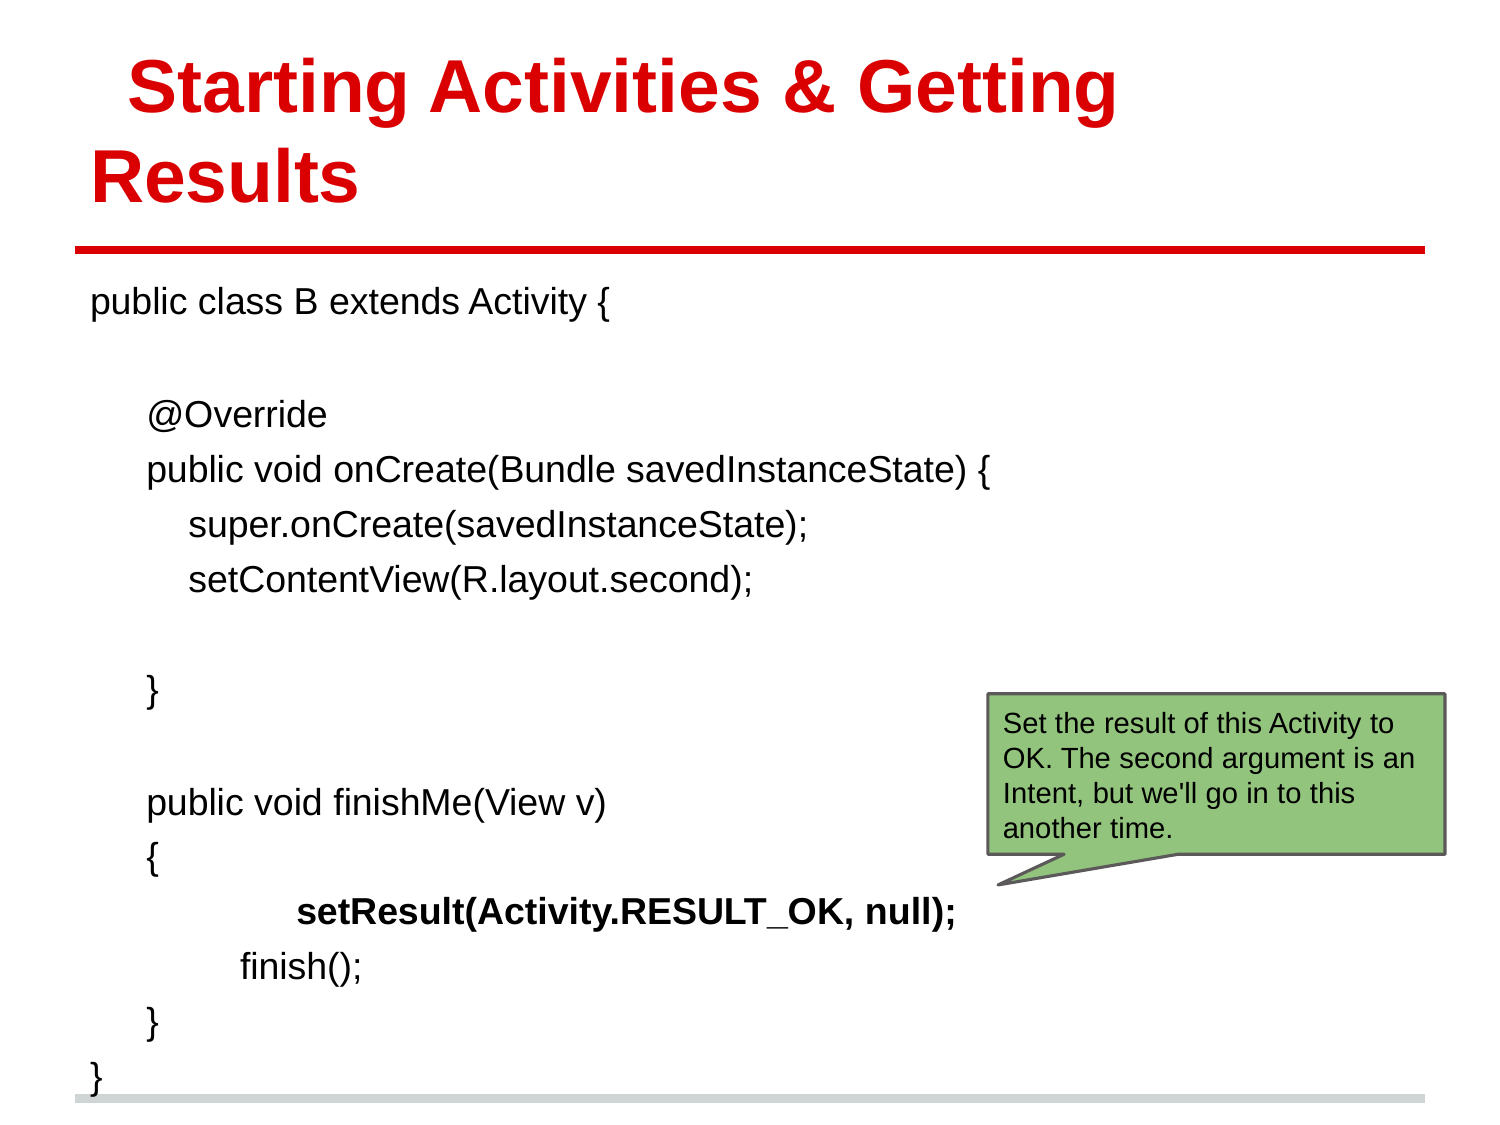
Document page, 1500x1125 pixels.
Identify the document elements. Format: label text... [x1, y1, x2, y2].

list public class B extends Activity { @Override public void onCreate(Bundle savedInstanceState) { super.onCreate(savedInstanceState); setContentView(R.layout.second); } public void finishMe(View v) { setResult(Activity.RESULT_OK, null); finish(); } } [75, 262, 1425, 1078]
text_box Set the result of this Activity to OK. The second argument is an Intent, but we'll go in to this another time. [987, 693, 1445, 885]
title Starting Activities & Getting Results [75, 45, 1425, 233]
